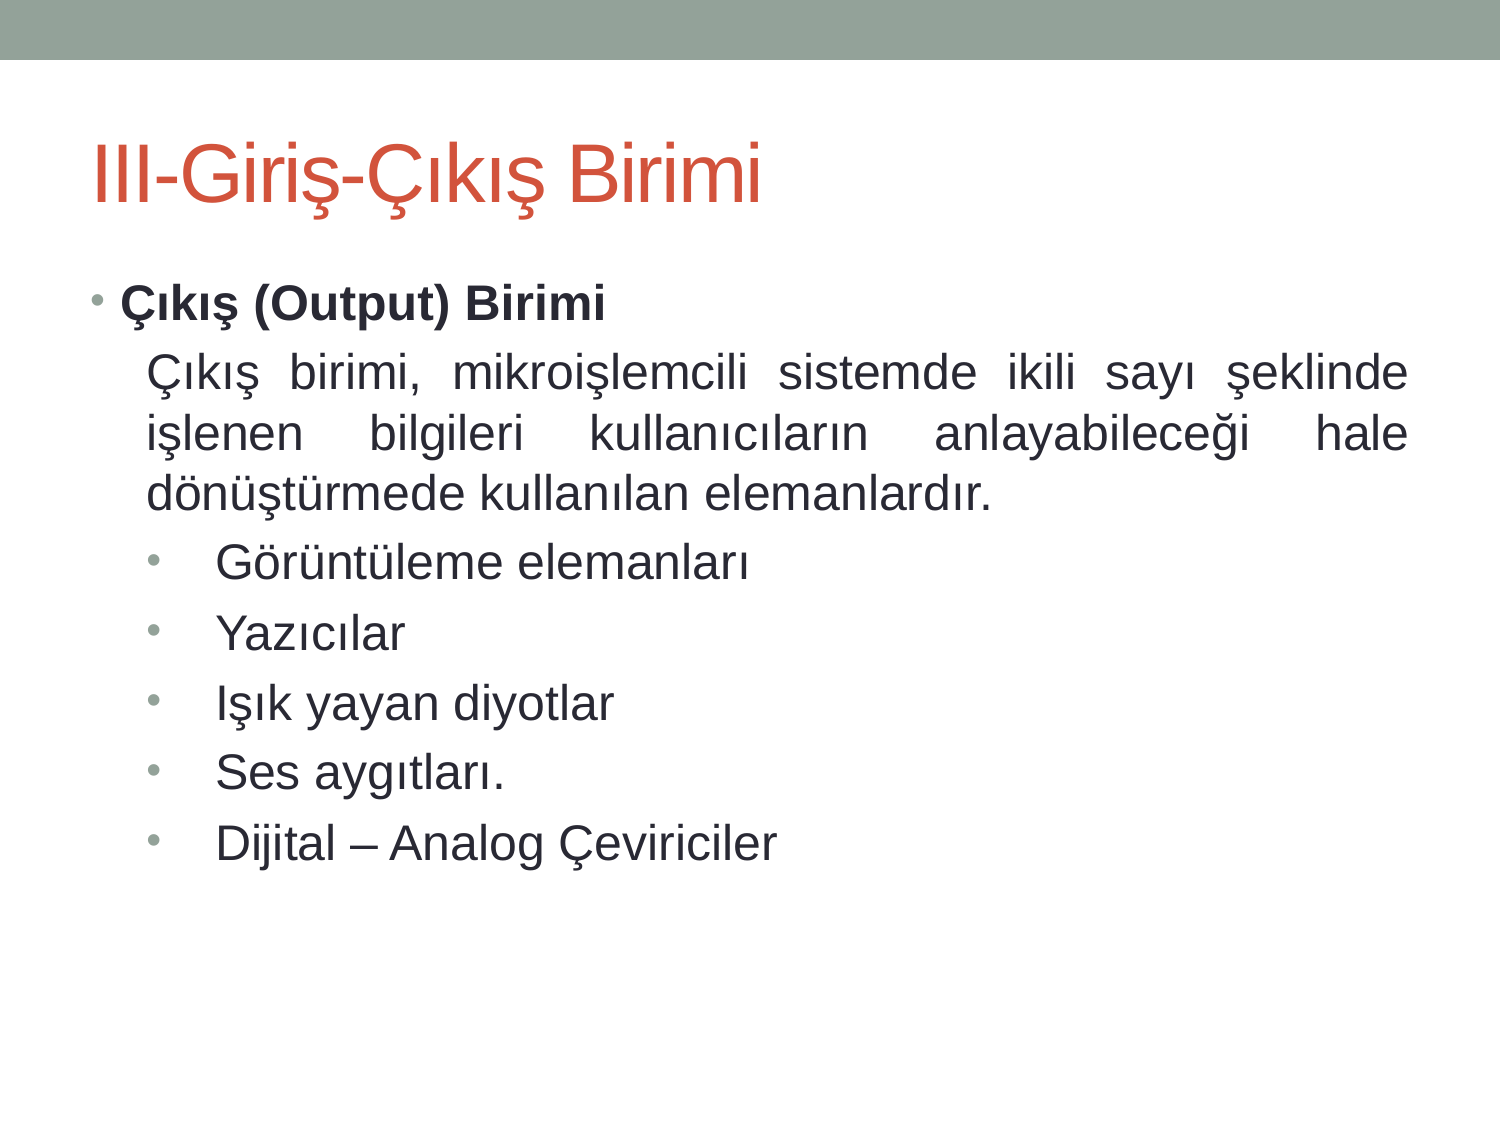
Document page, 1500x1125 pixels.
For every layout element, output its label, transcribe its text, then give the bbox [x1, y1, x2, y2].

title III-Giriş-Çıkış Birimi [75, 87, 1425, 250]
list Çıkış (Output) Birimi Çıkış birimi, mikroişlemcili sistemde ikili sayı şeklinde işlenen bilgileri kullanıcıların anlayabileceği hale dönüştürmede kullanılan elemanlardır. Görüntüleme elemanları Yazıcılar Işık yayan diyotlar Ses aygıtları. Dijital – Analog Çeviriciler [75, 262, 1425, 1063]
